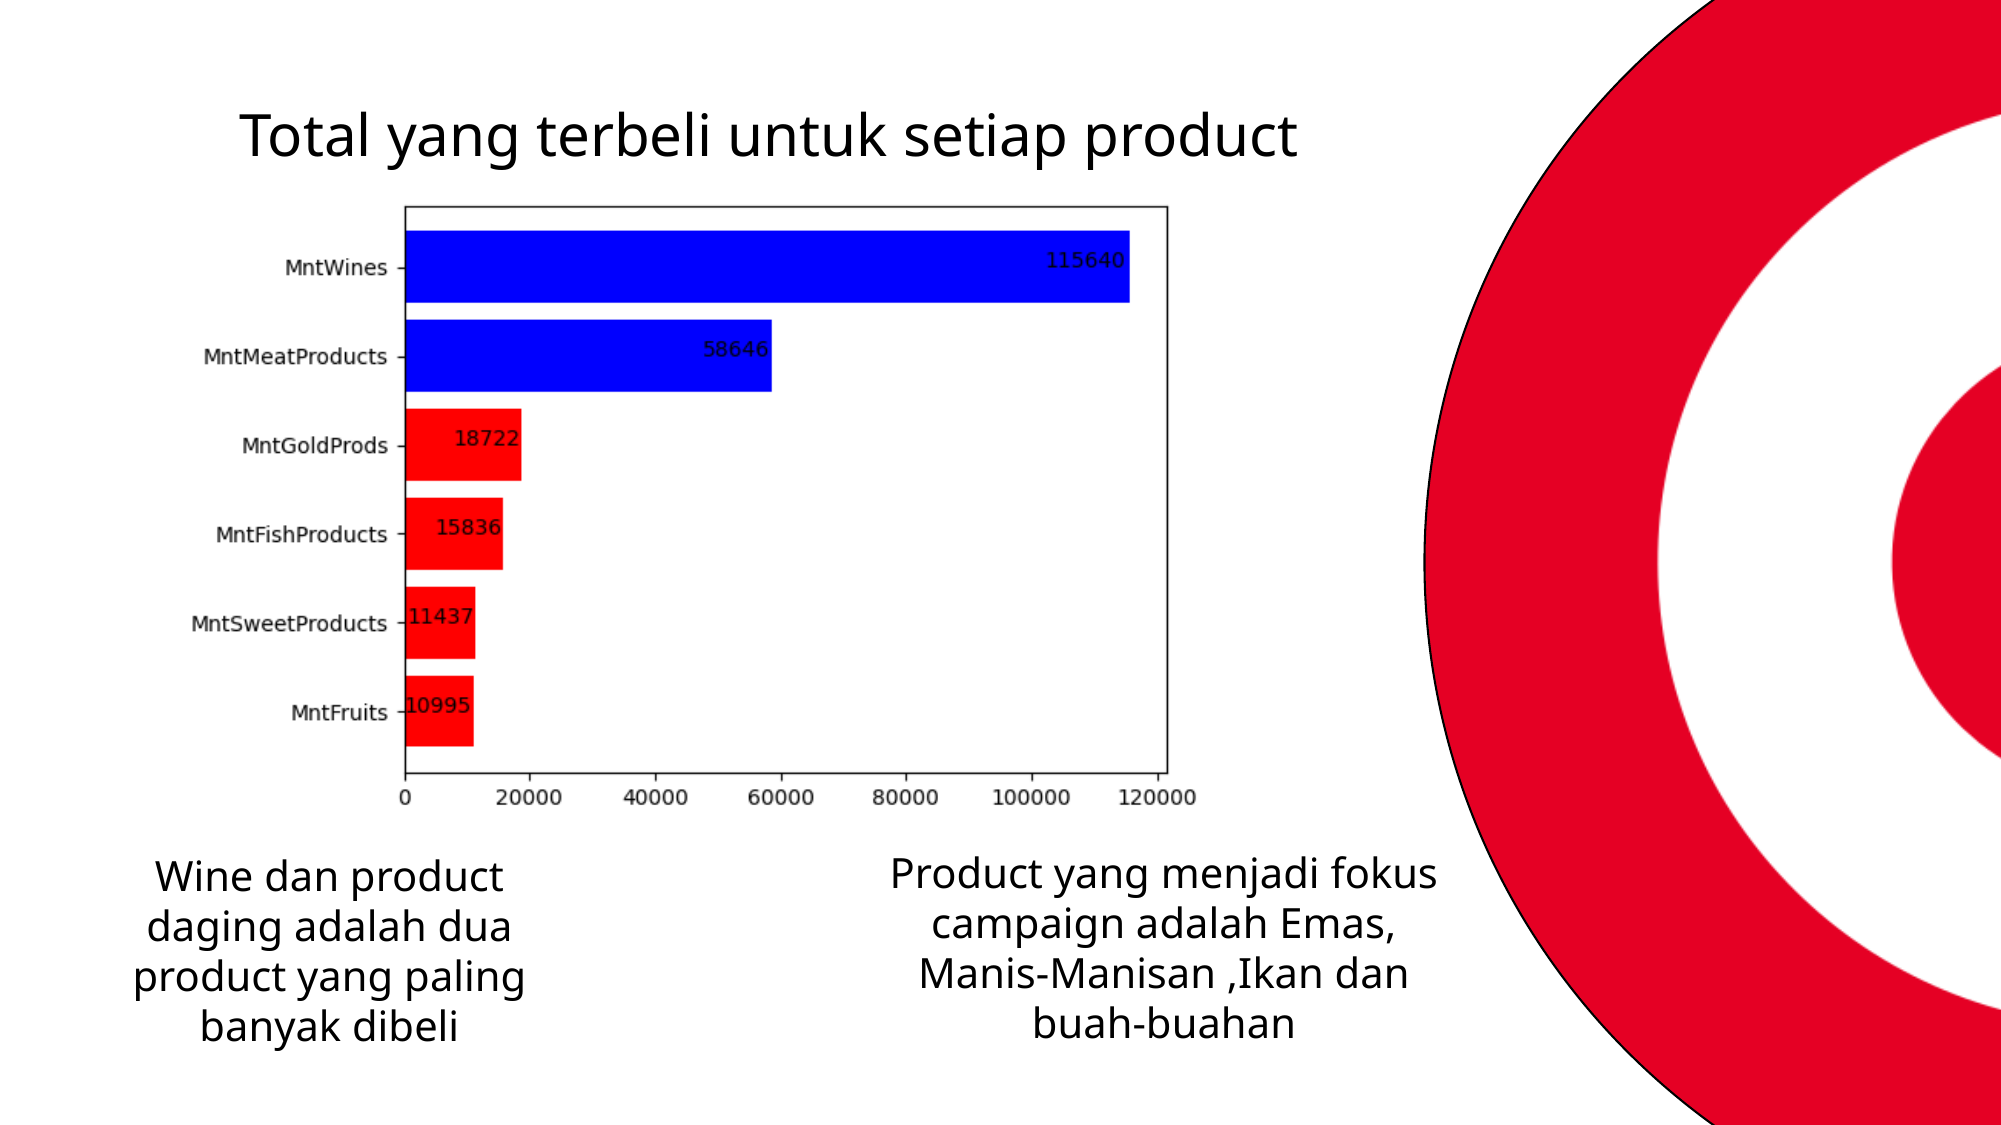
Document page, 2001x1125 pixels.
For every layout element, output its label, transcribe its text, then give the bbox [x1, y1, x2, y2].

text_box Total yang terbeli untuk setiap product [162, 90, 1376, 176]
text_box [1423, 0, 2000, 1125]
text_box Product yang menjadi fokus campaign adalah Emas, Manis-Manisan ,Ikan dan buah-buahan [847, 839, 1480, 1055]
text_box Wine dan product daging adalah dua product yang paling banyak dibeli [83, 842, 576, 1057]
picture [176, 191, 1213, 826]
